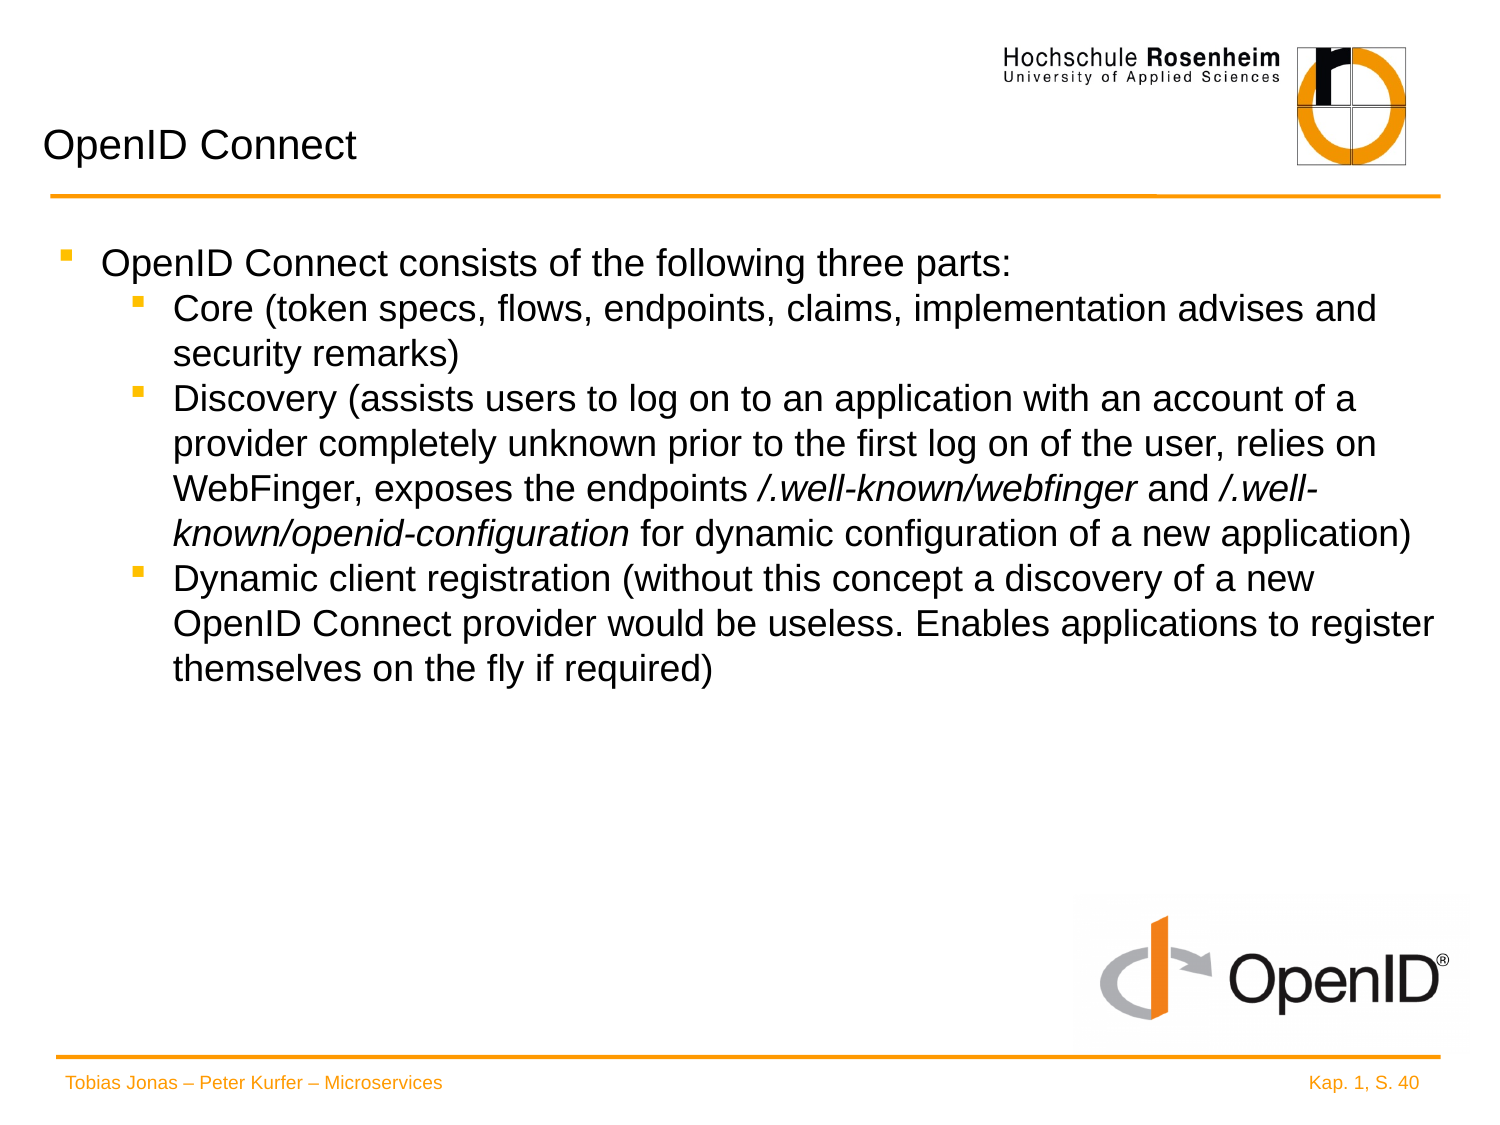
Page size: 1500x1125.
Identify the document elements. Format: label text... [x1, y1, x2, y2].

picture [1003, 45, 1407, 167]
list OpenID Connect consists of the following three parts: Core (token specs, flows, endpoints, claims, implementation advises and security remarks) Discovery (assists users to log on to an application with an account of a provider completely unknown prior to the first log on of the user, relies on WebFinger, exposes the endpoints /.well-known/webfinger and /.well-known/openid-configuration for dynamic configuration of a new application) Dynamic client registration (without this concept a discovery of a new OpenID Connect provider would be useless. Enables applications to register themselves on the fly if required) [42, 230, 1470, 1026]
picture [1073, 894, 1470, 1054]
title OpenID Connect [42, 41, 987, 168]
